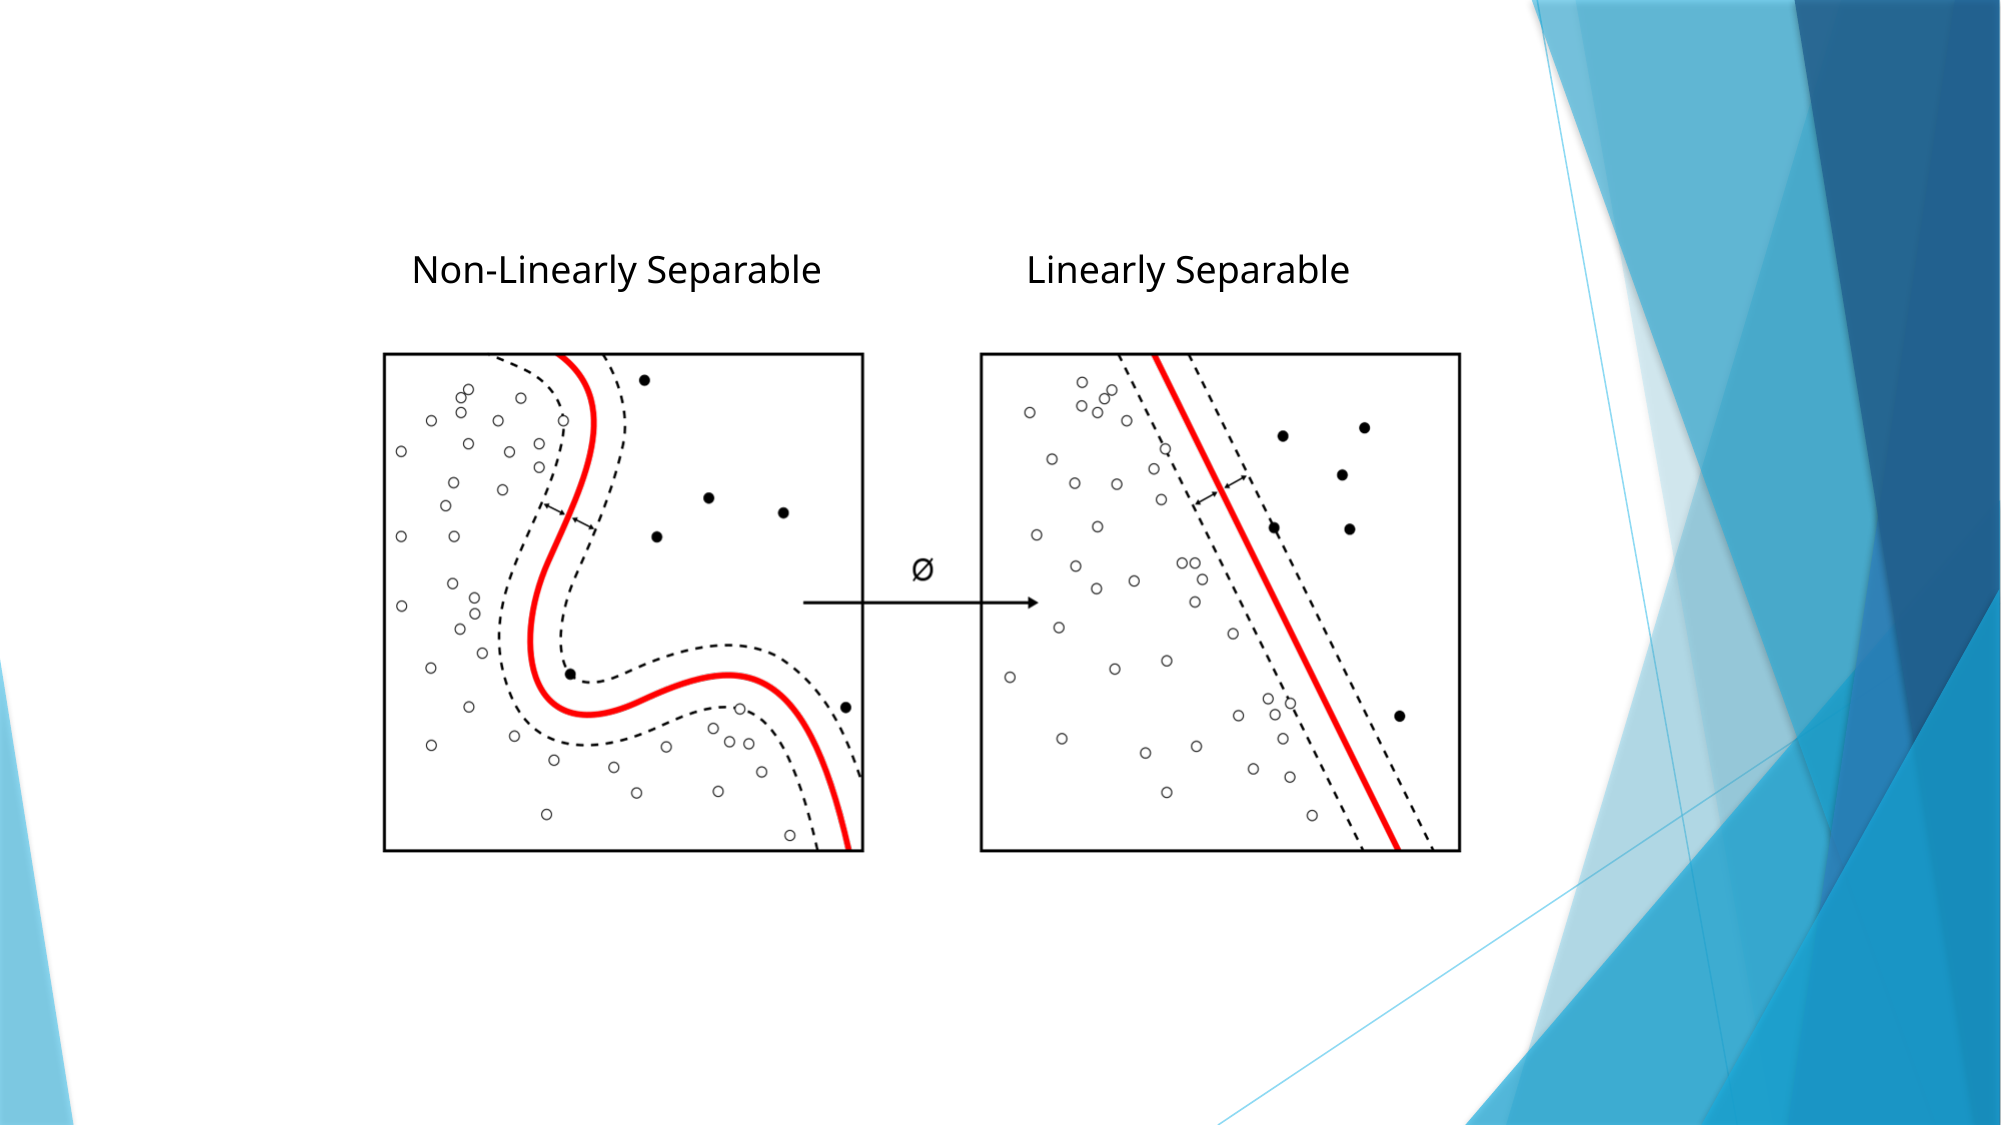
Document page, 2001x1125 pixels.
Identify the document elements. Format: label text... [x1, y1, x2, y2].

picture [378, 345, 1467, 859]
title Non-Linearly Separable Linearly Separable [240, 238, 1651, 455]
